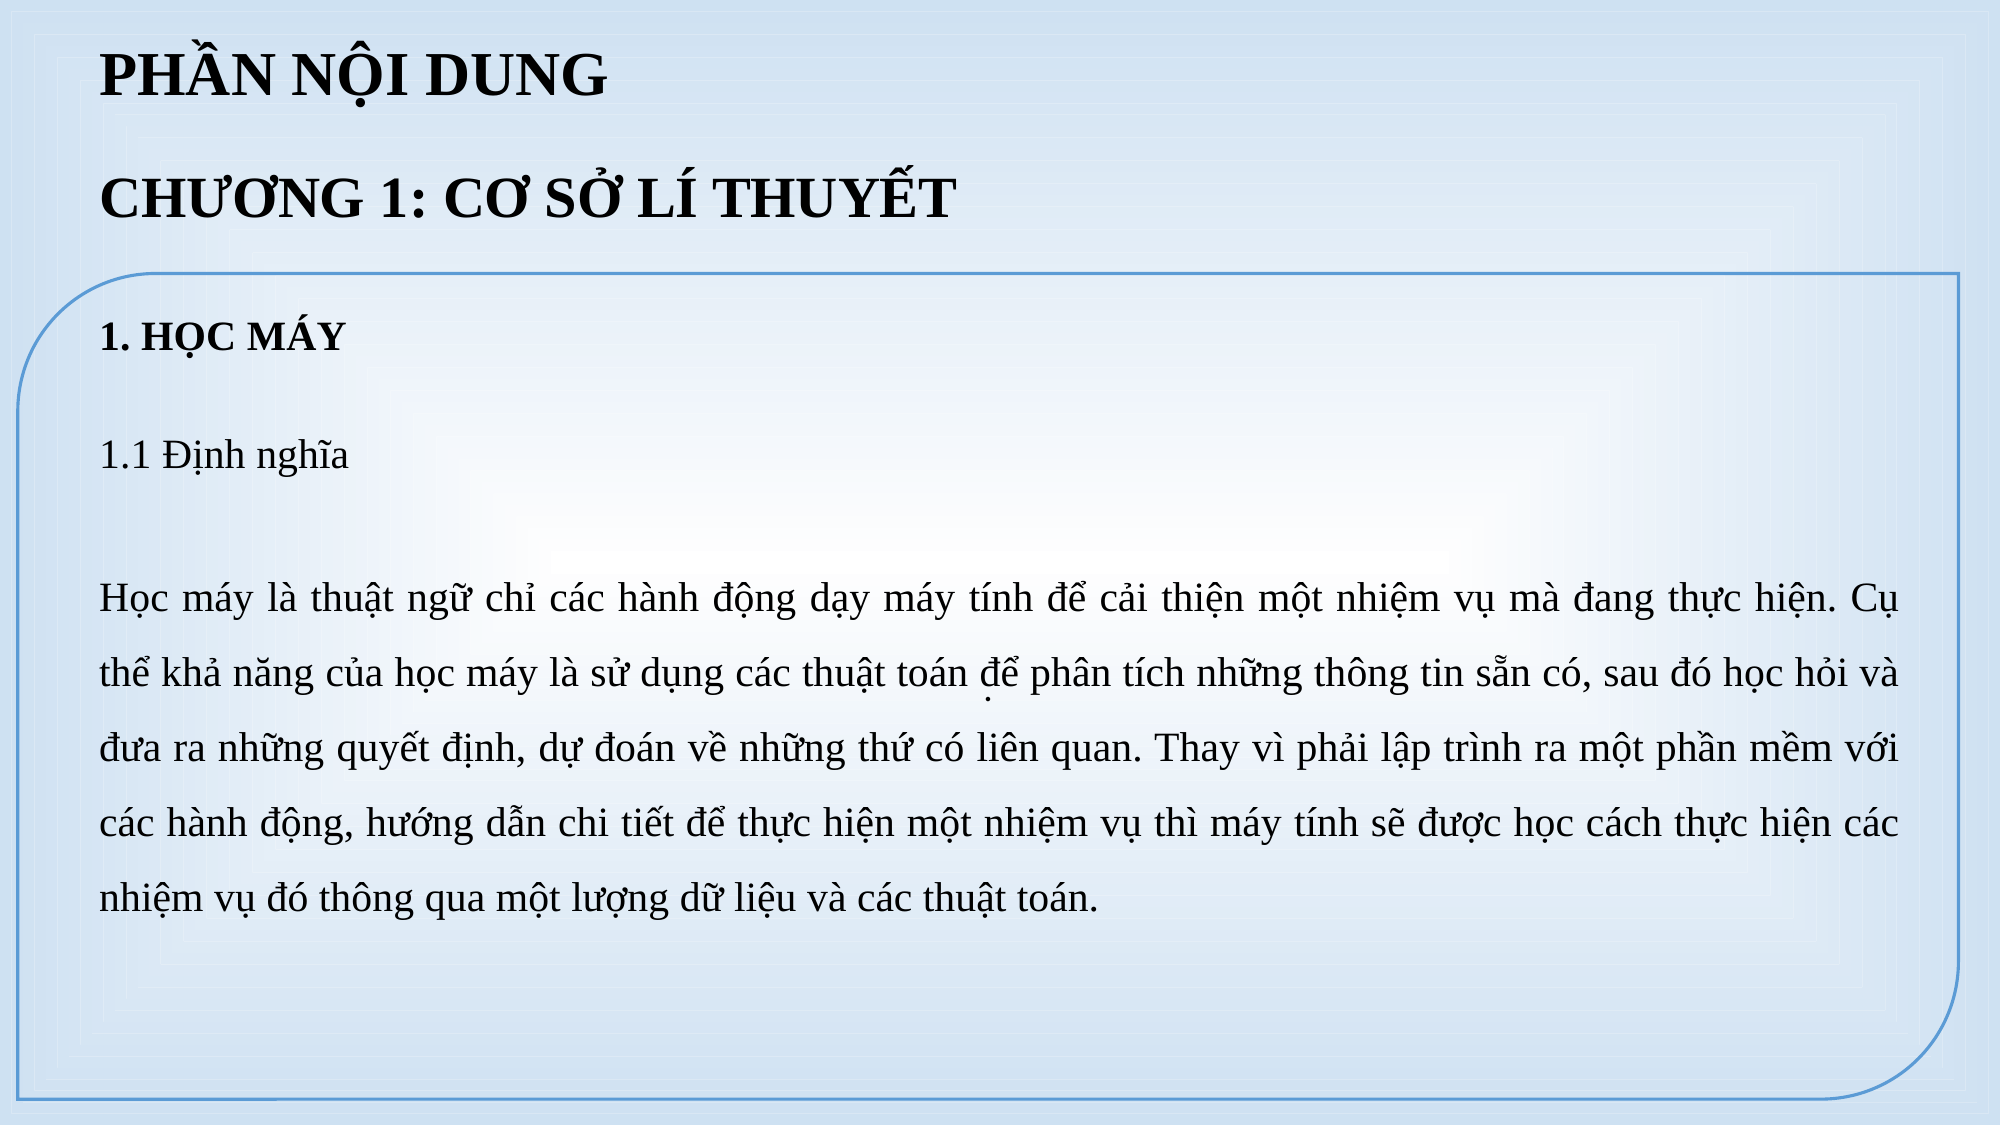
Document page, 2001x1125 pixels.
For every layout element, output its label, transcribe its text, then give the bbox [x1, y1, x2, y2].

text_box PHẦN NỘI DUNG [84, 25, 834, 116]
text_box 1.1 Định nghĩa Học máy là thuật ngữ chỉ các hành động dạy máy tính để cải thiện một nhiệm vụ mà đang thực hiện. Cụ thể khả năng của học máy là sử dụng các thuật toán để phân tích những thông tin sẵn có, sau đó học hỏi và đưa ra những quyết định, dự đoán về những thứ có liên quan. Thay vì phải lập trình ra một phần mềm với các hành động, hướng dẫn chi tiết để thực hiện một nhiệm vụ thì máy tính sẽ được học cách thực hiện các nhiệm vụ đó thông qua một lượng dữ liệu và các thuật toán. [84, 394, 1916, 1125]
text_box CHƯƠNG 1: CƠ SỞ LÍ THUYẾT [84, 152, 1005, 237]
text_box . [16, 271, 1961, 1101]
text_box 1. HỌC MÁY [84, 301, 529, 367]
